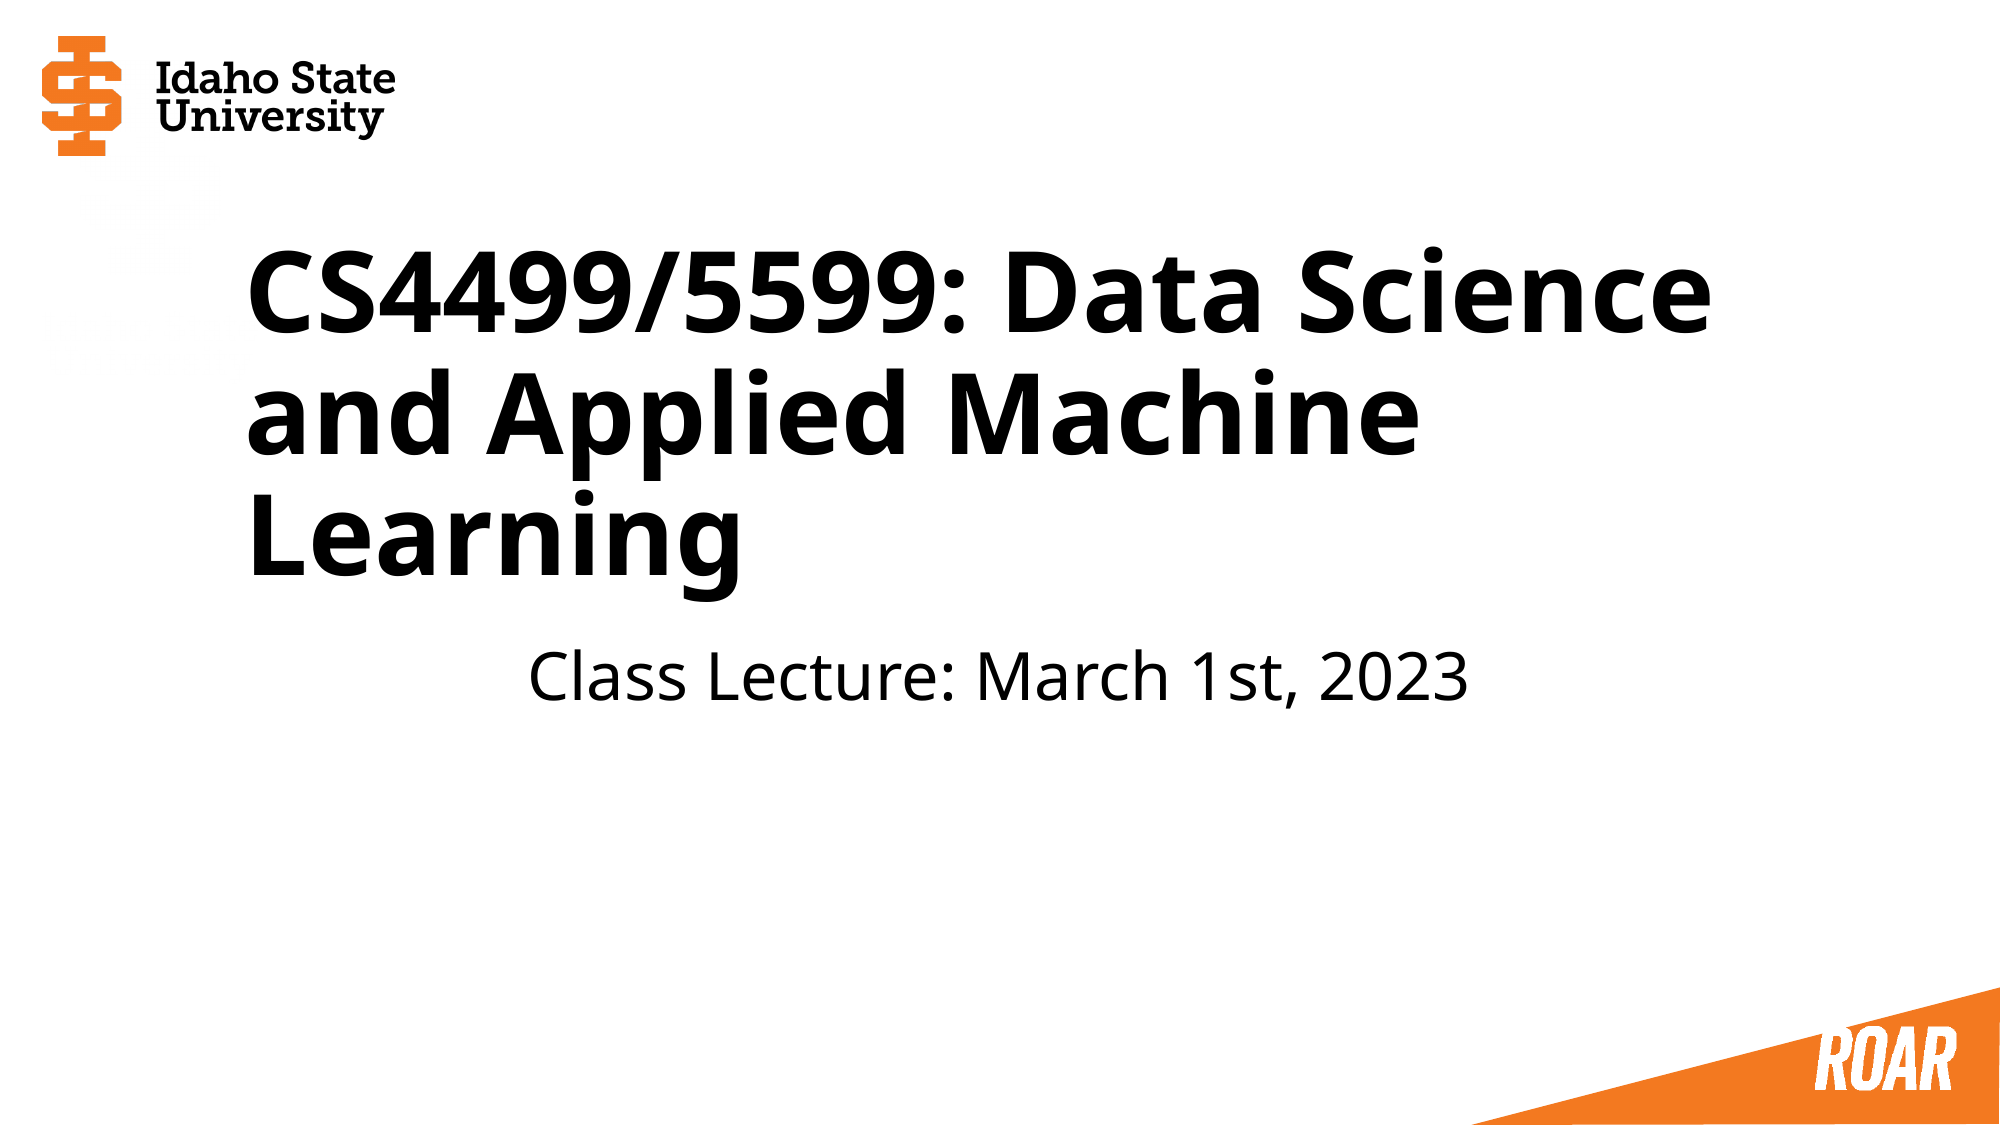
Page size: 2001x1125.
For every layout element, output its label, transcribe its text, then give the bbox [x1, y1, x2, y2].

picture [26, 36, 395, 408]
subtitle Class Lecture: March 1st, 2023 [229, 635, 1771, 738]
picture [1807, 1022, 1964, 1094]
title CS4499/5599: Data Science and Applied Machine Learning [229, 407, 1771, 608]
